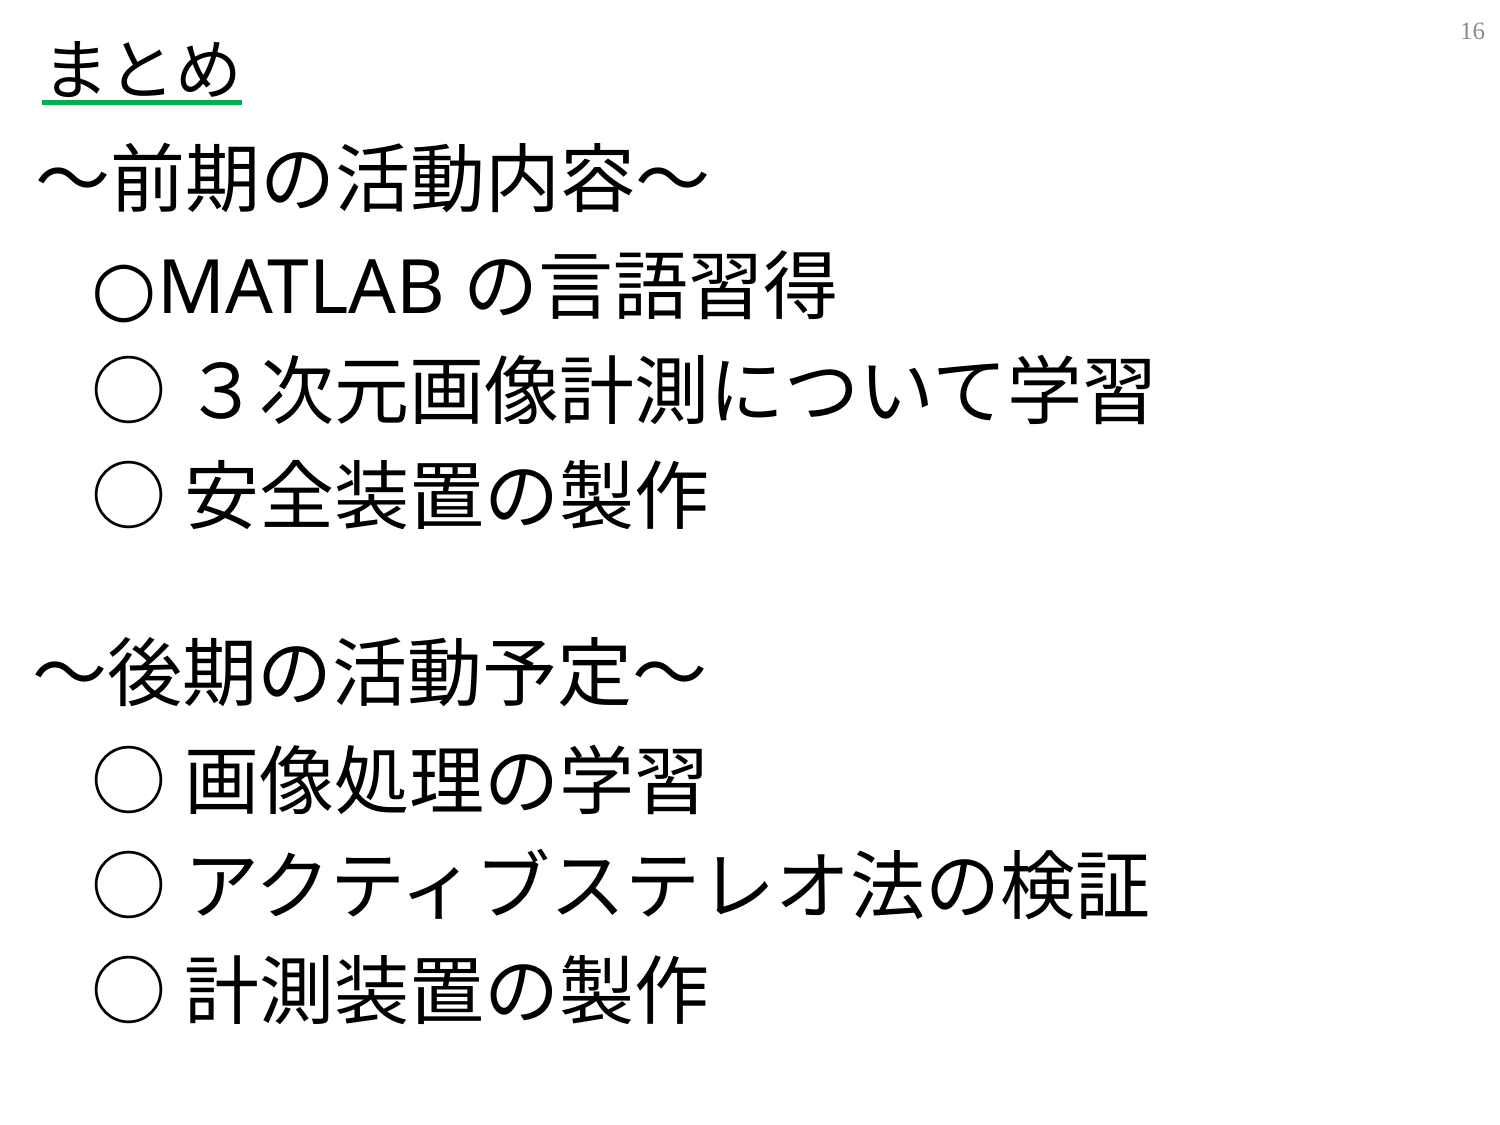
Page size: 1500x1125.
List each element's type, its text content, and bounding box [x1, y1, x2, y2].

title ～後期の活動予定～ [17, 630, 749, 711]
text_box ○画像処理の学習 ○アクティブステレオ法の検証 ○計測装置の製作 [76, 726, 1269, 1075]
text_box ～前期の活動内容～ [20, 123, 726, 229]
text_box まとめ [27, 32, 339, 104]
slide_number 15 [1149, 0, 1500, 60]
list ○MATLABの言語習得 ○３次元画像計測について学習 ○安全装置の製作 [76, 230, 1260, 579]
